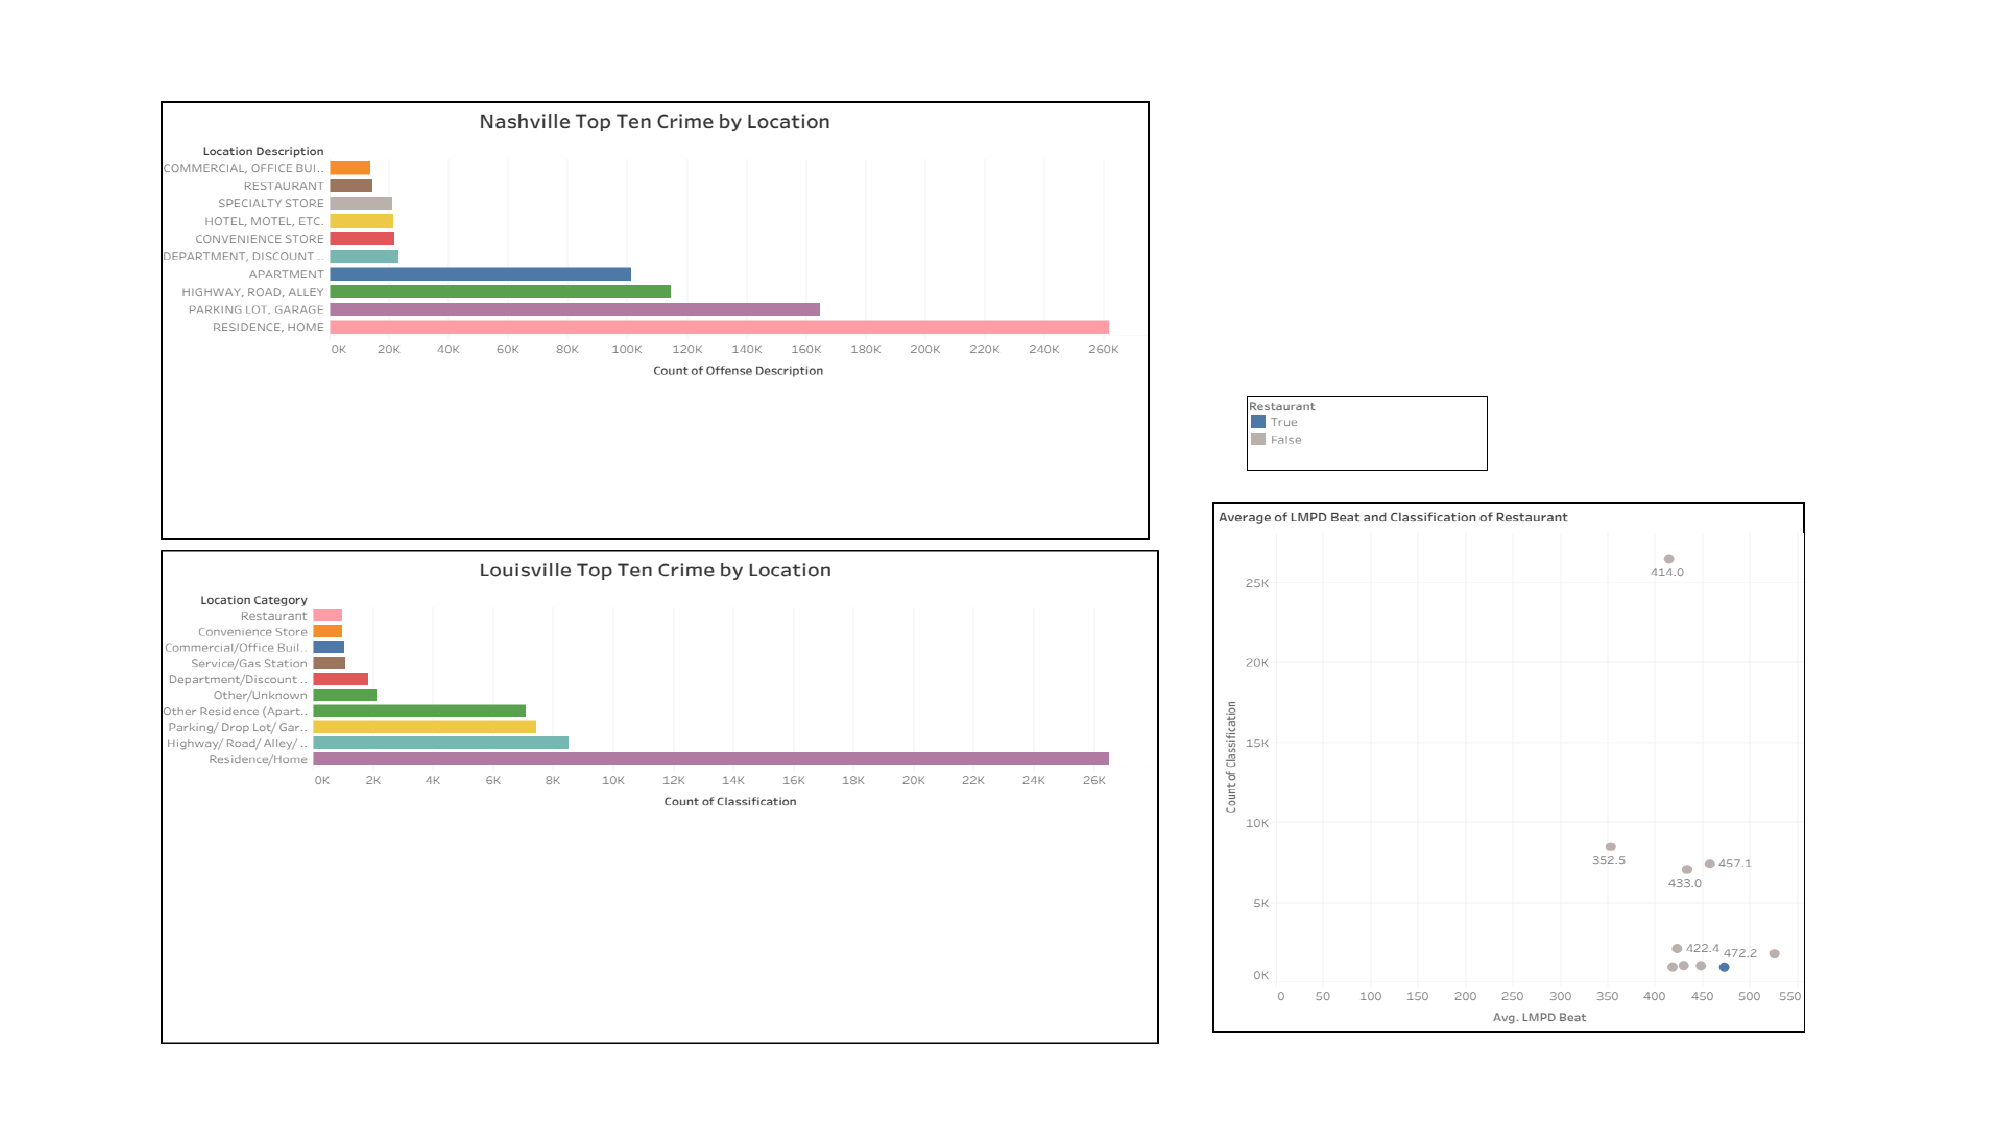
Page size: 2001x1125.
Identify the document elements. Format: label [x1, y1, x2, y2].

picture [137, 29, 1863, 1066]
